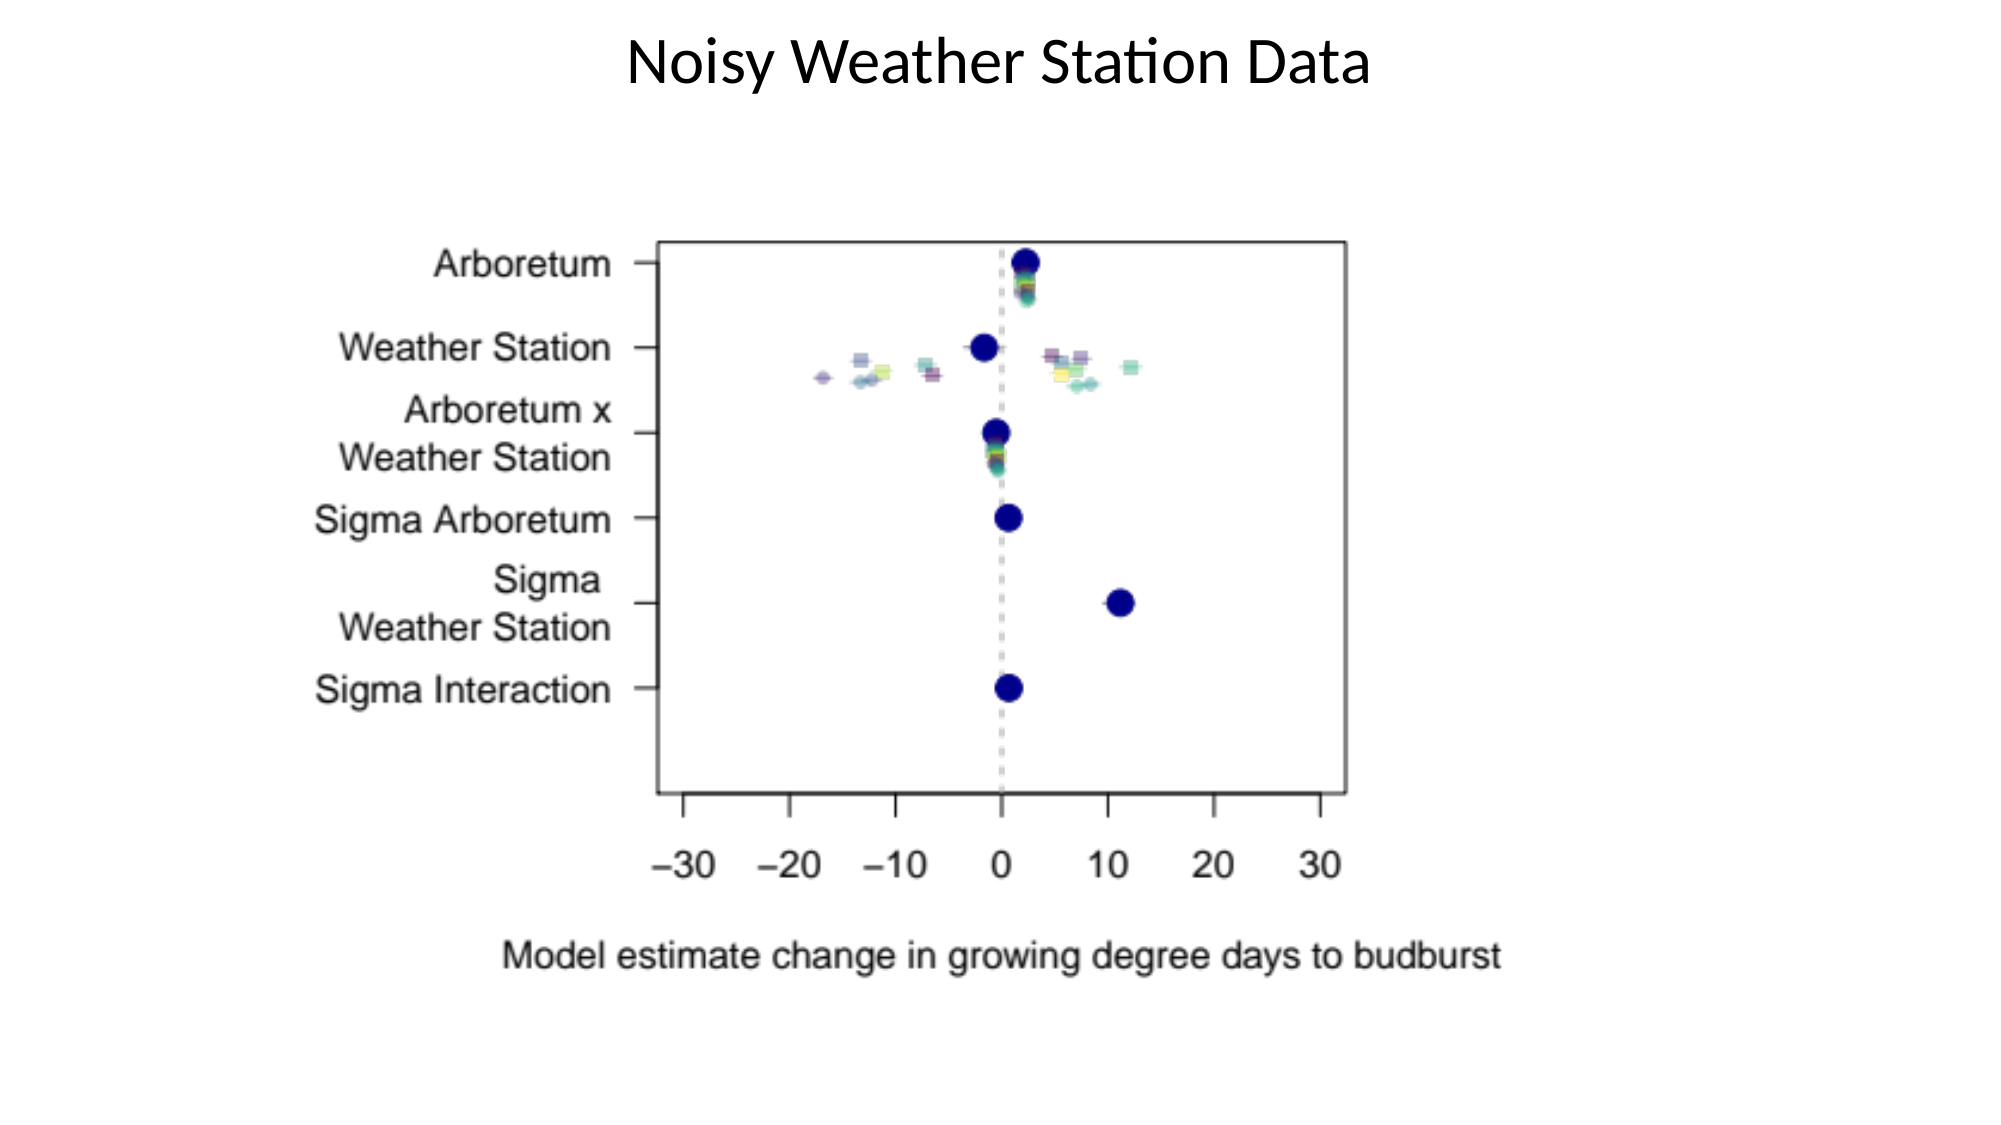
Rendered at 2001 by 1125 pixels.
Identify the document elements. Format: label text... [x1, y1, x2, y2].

text_box Noisy Weather Station Data [612, 9, 1388, 105]
picture [200, 105, 1800, 1020]
